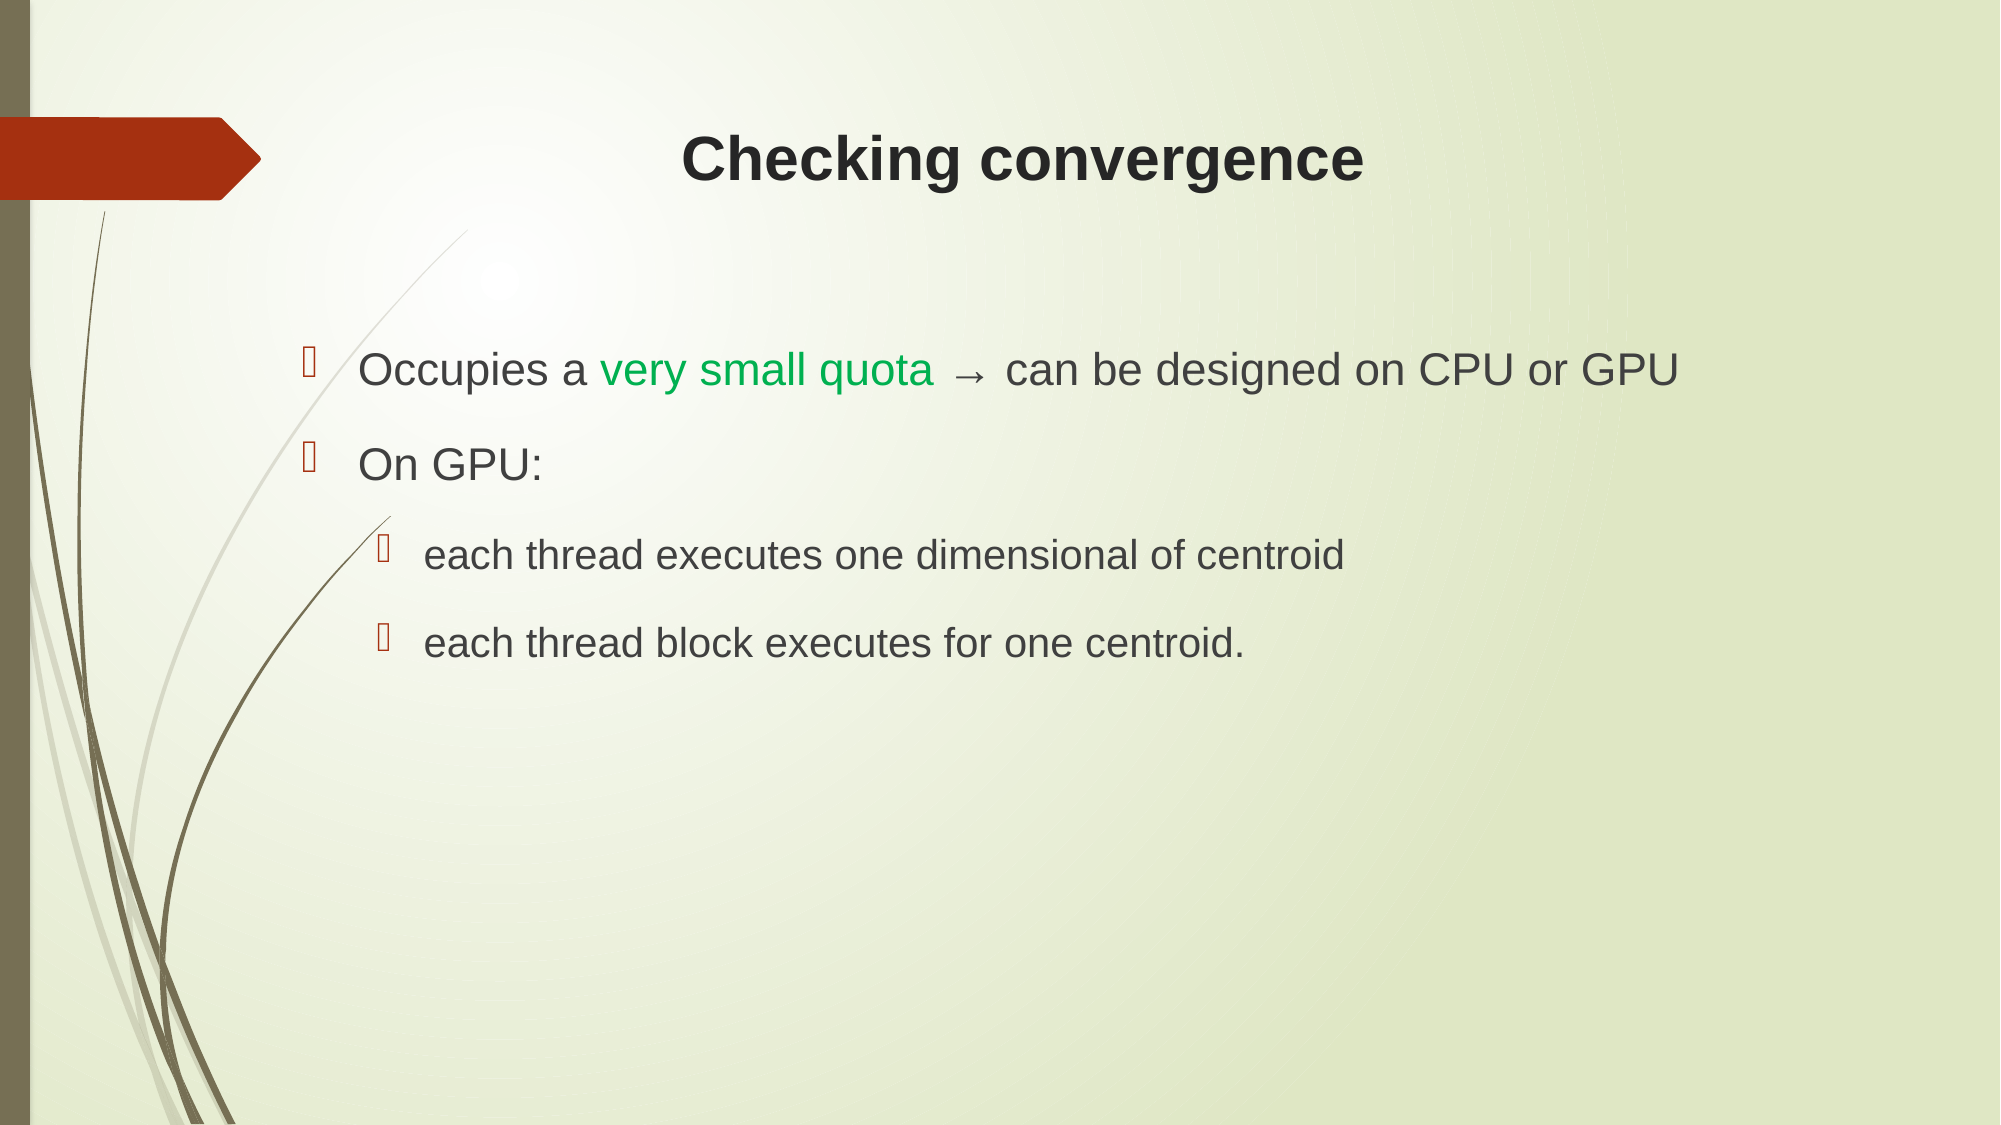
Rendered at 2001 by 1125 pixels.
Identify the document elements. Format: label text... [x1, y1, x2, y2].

title Checking convergence [260, 110, 1788, 204]
list Occupies a very small quota → can be designed on CPU or GPU On GPU: each thread executes one dimensional of centroid each thread block executes for one centroid. [286, 312, 1815, 987]
